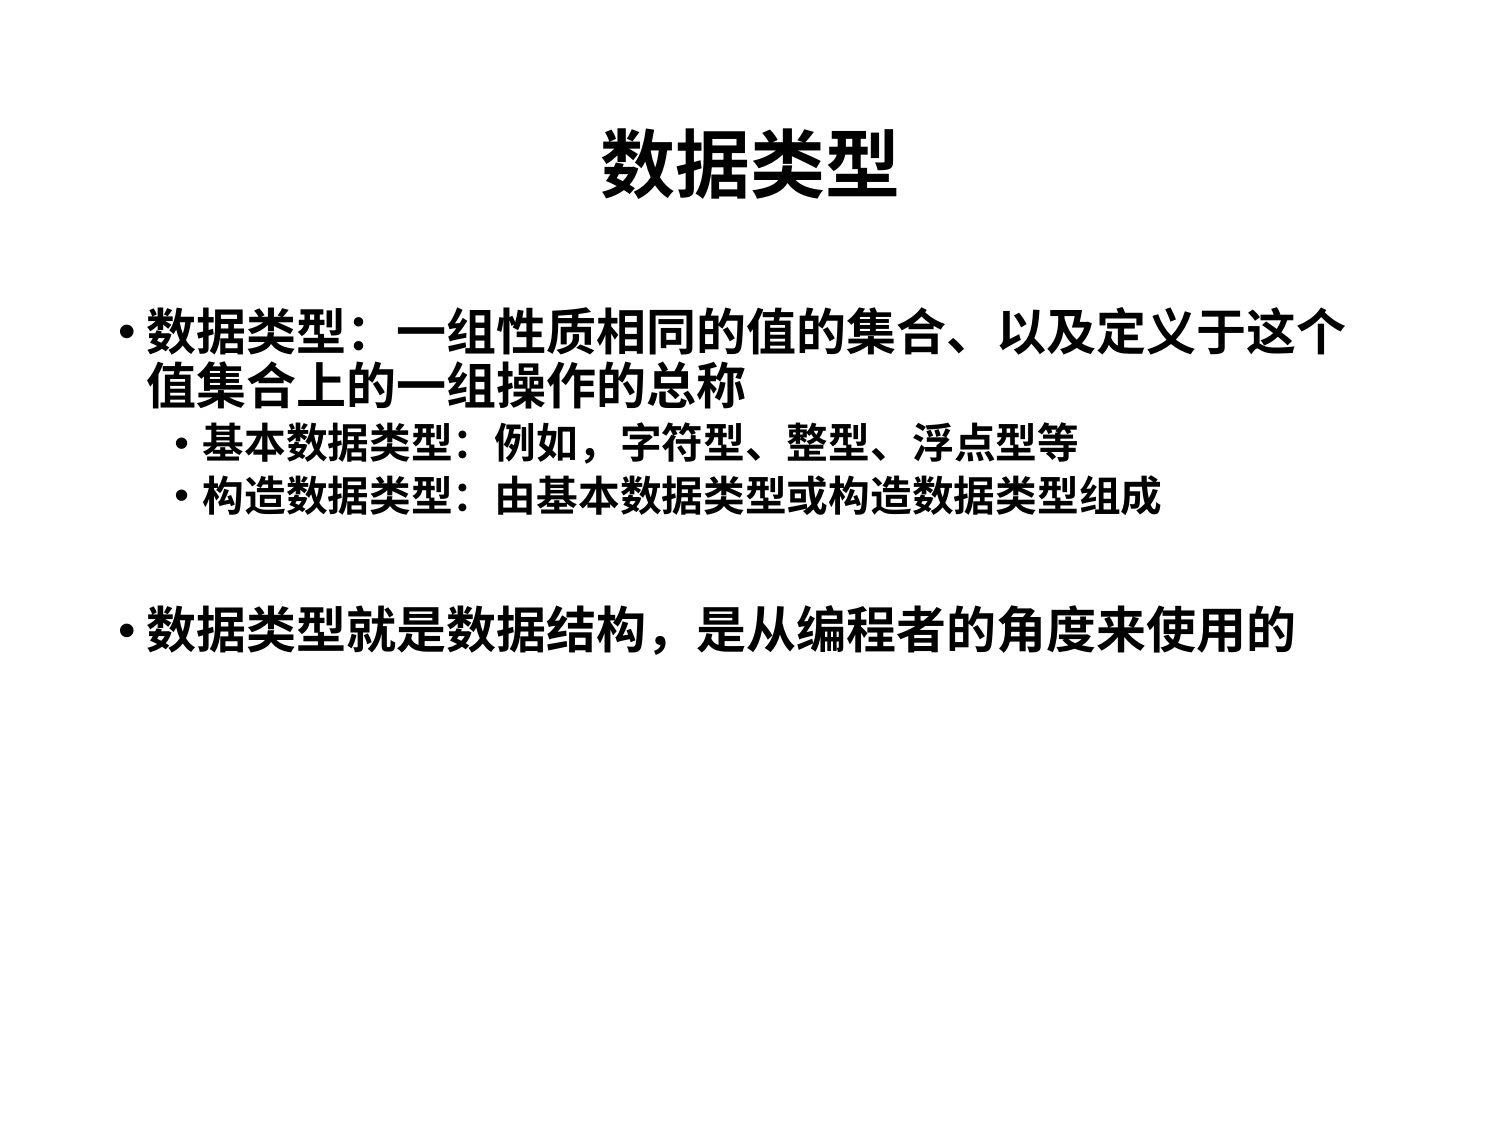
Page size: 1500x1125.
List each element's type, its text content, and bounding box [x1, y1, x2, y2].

title 数据类型 [103, 59, 1397, 278]
list 数据类型：一组性质相同的值的集合、以及定义于这个值集合上的一组操作的总称 基本数据类型：例如，字符型、整型、浮点型等 构造数据类型：由基本数据类型或构造数据类型组成 数据类型就是数据结构，是从编程者的角度来使用的 [103, 299, 1397, 1014]
